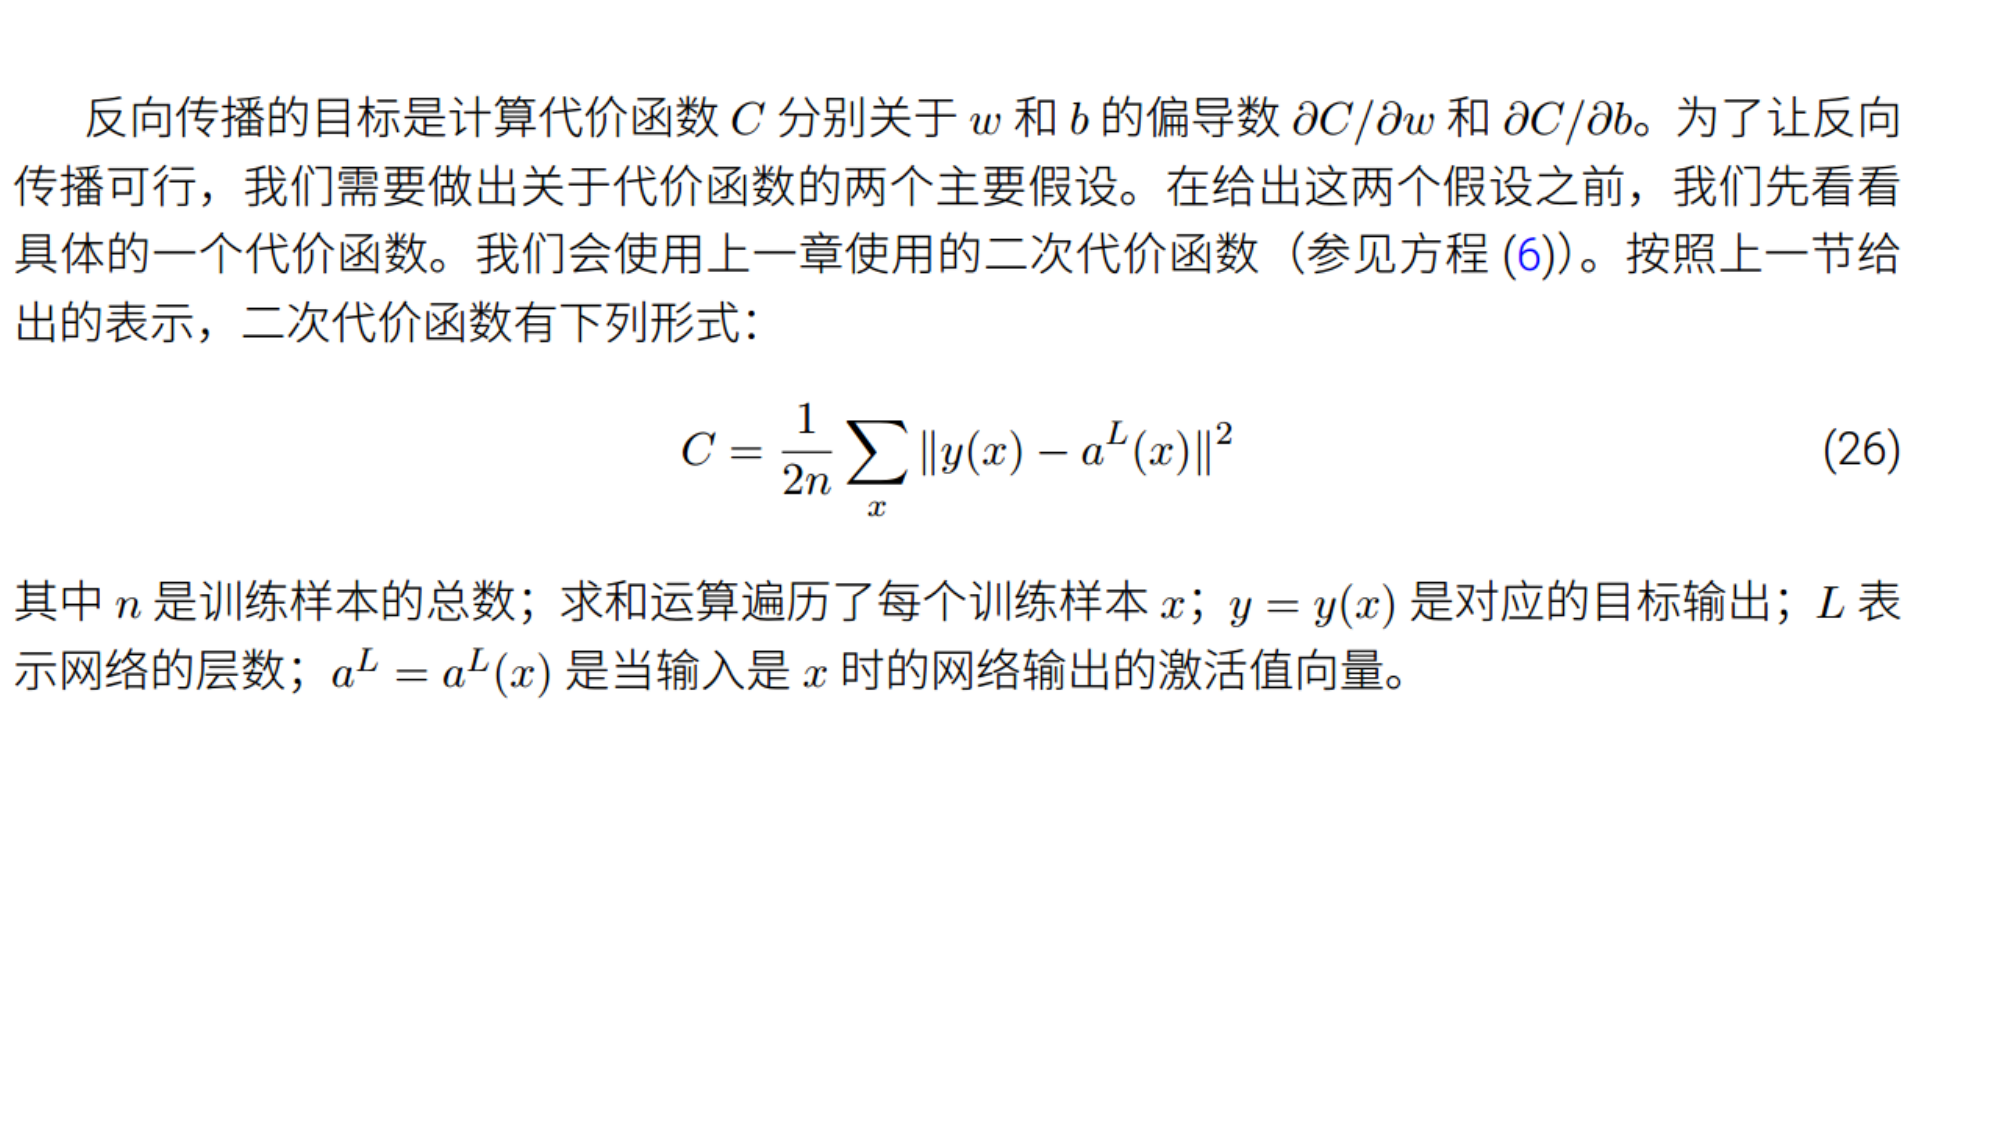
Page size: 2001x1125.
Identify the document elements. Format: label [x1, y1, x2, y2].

picture [0, 59, 1996, 712]
